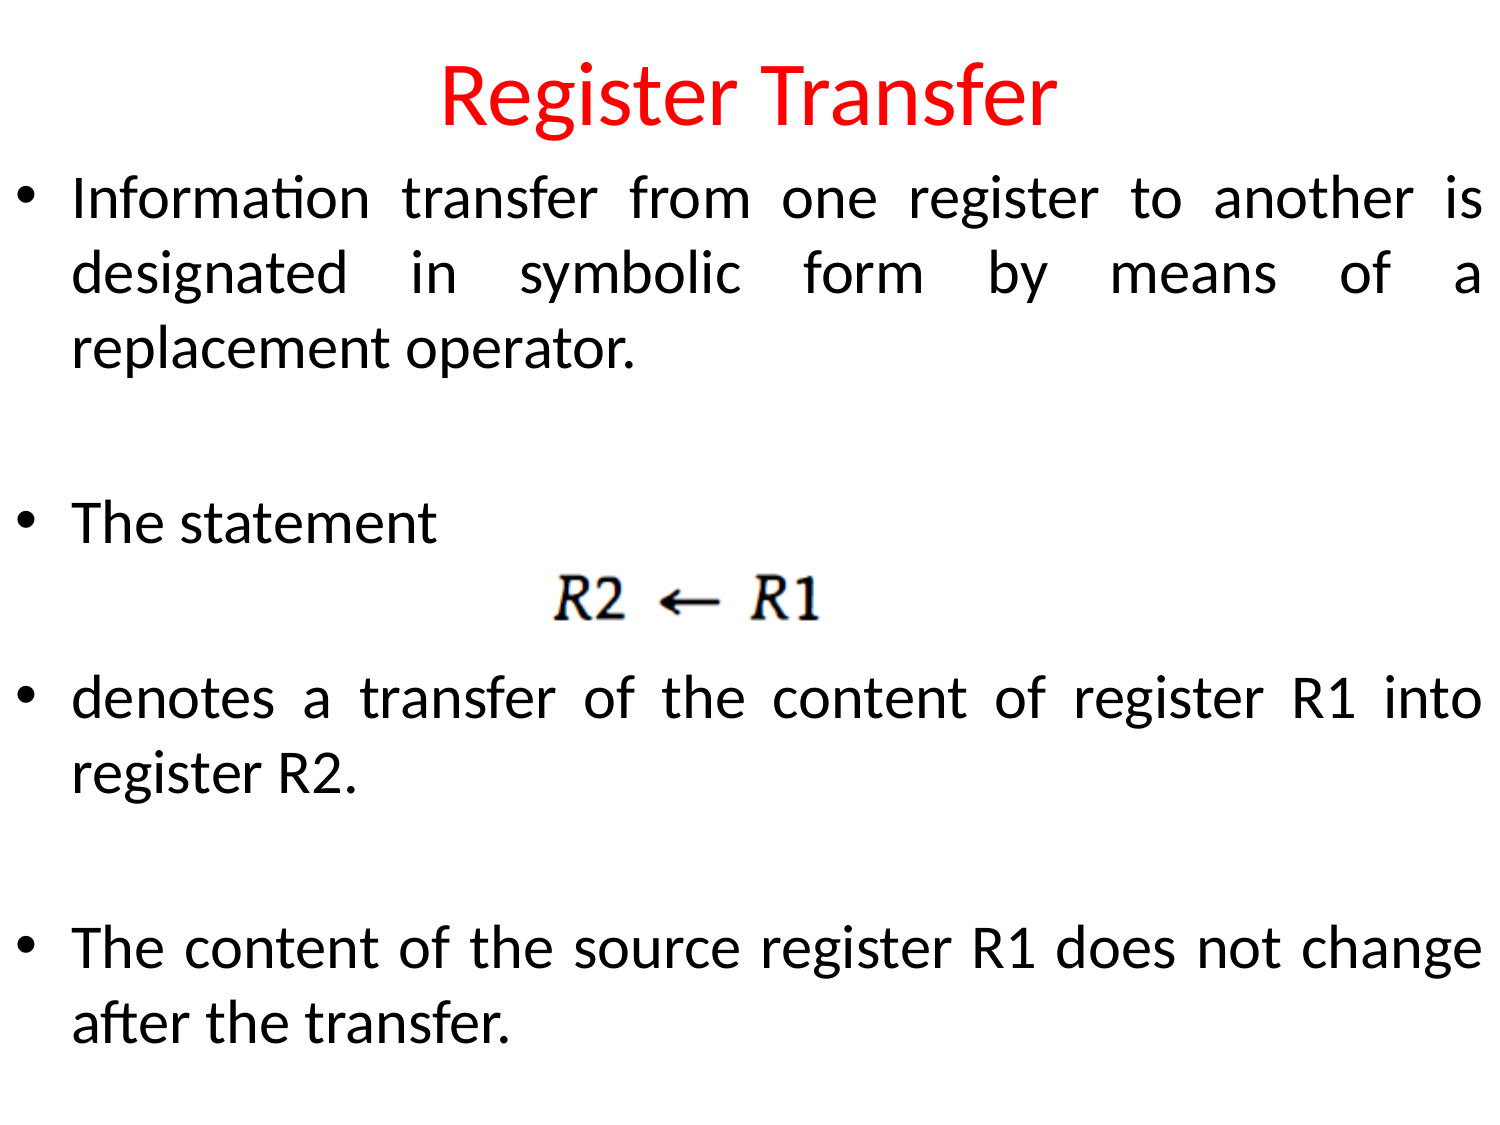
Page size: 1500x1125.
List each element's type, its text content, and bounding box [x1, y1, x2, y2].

title Register Transfer [75, 7, 1425, 149]
picture [537, 538, 842, 658]
list Information transfer from one register to another is designated in symbolic form by means of a replacement operator. The statement denotes a transfer of the content of register R1 into register R2. The content of the source register R1 does not change after the transfer. [0, 149, 1500, 1106]
